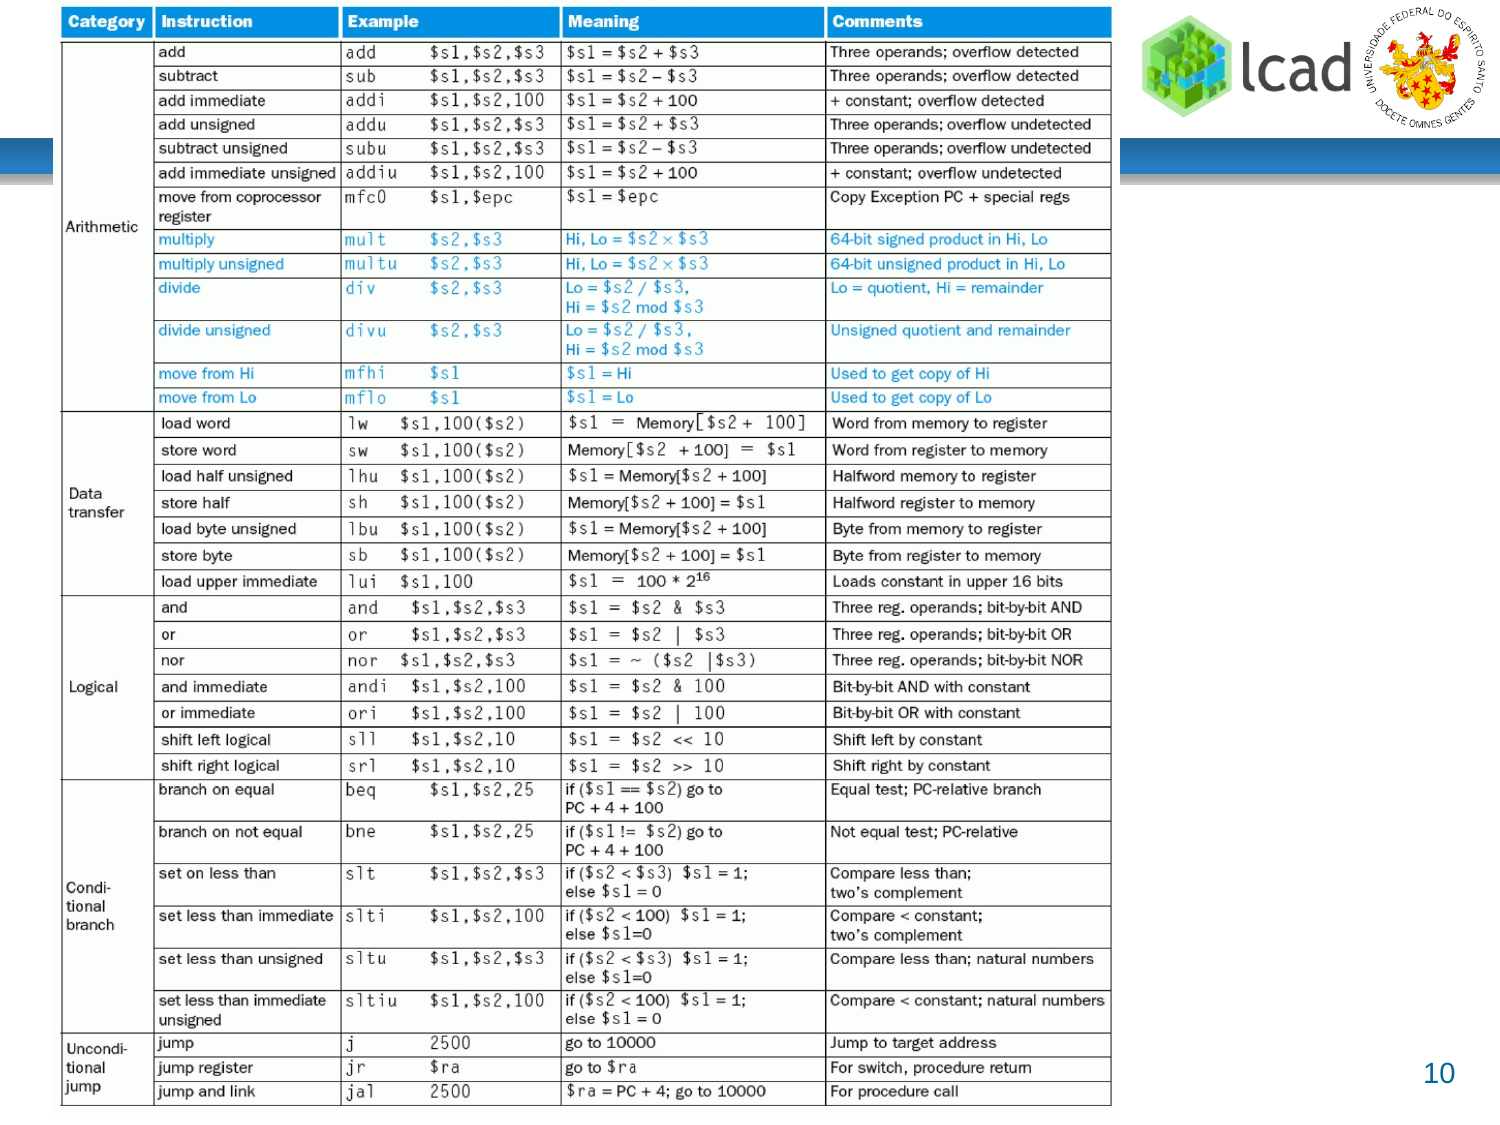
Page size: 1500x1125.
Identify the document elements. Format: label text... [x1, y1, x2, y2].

picture [1364, 7, 1485, 128]
picture [1128, 15, 1362, 126]
slide_number 10 [1124, 1046, 1471, 1106]
picture [0, 0, 1500, 1115]
